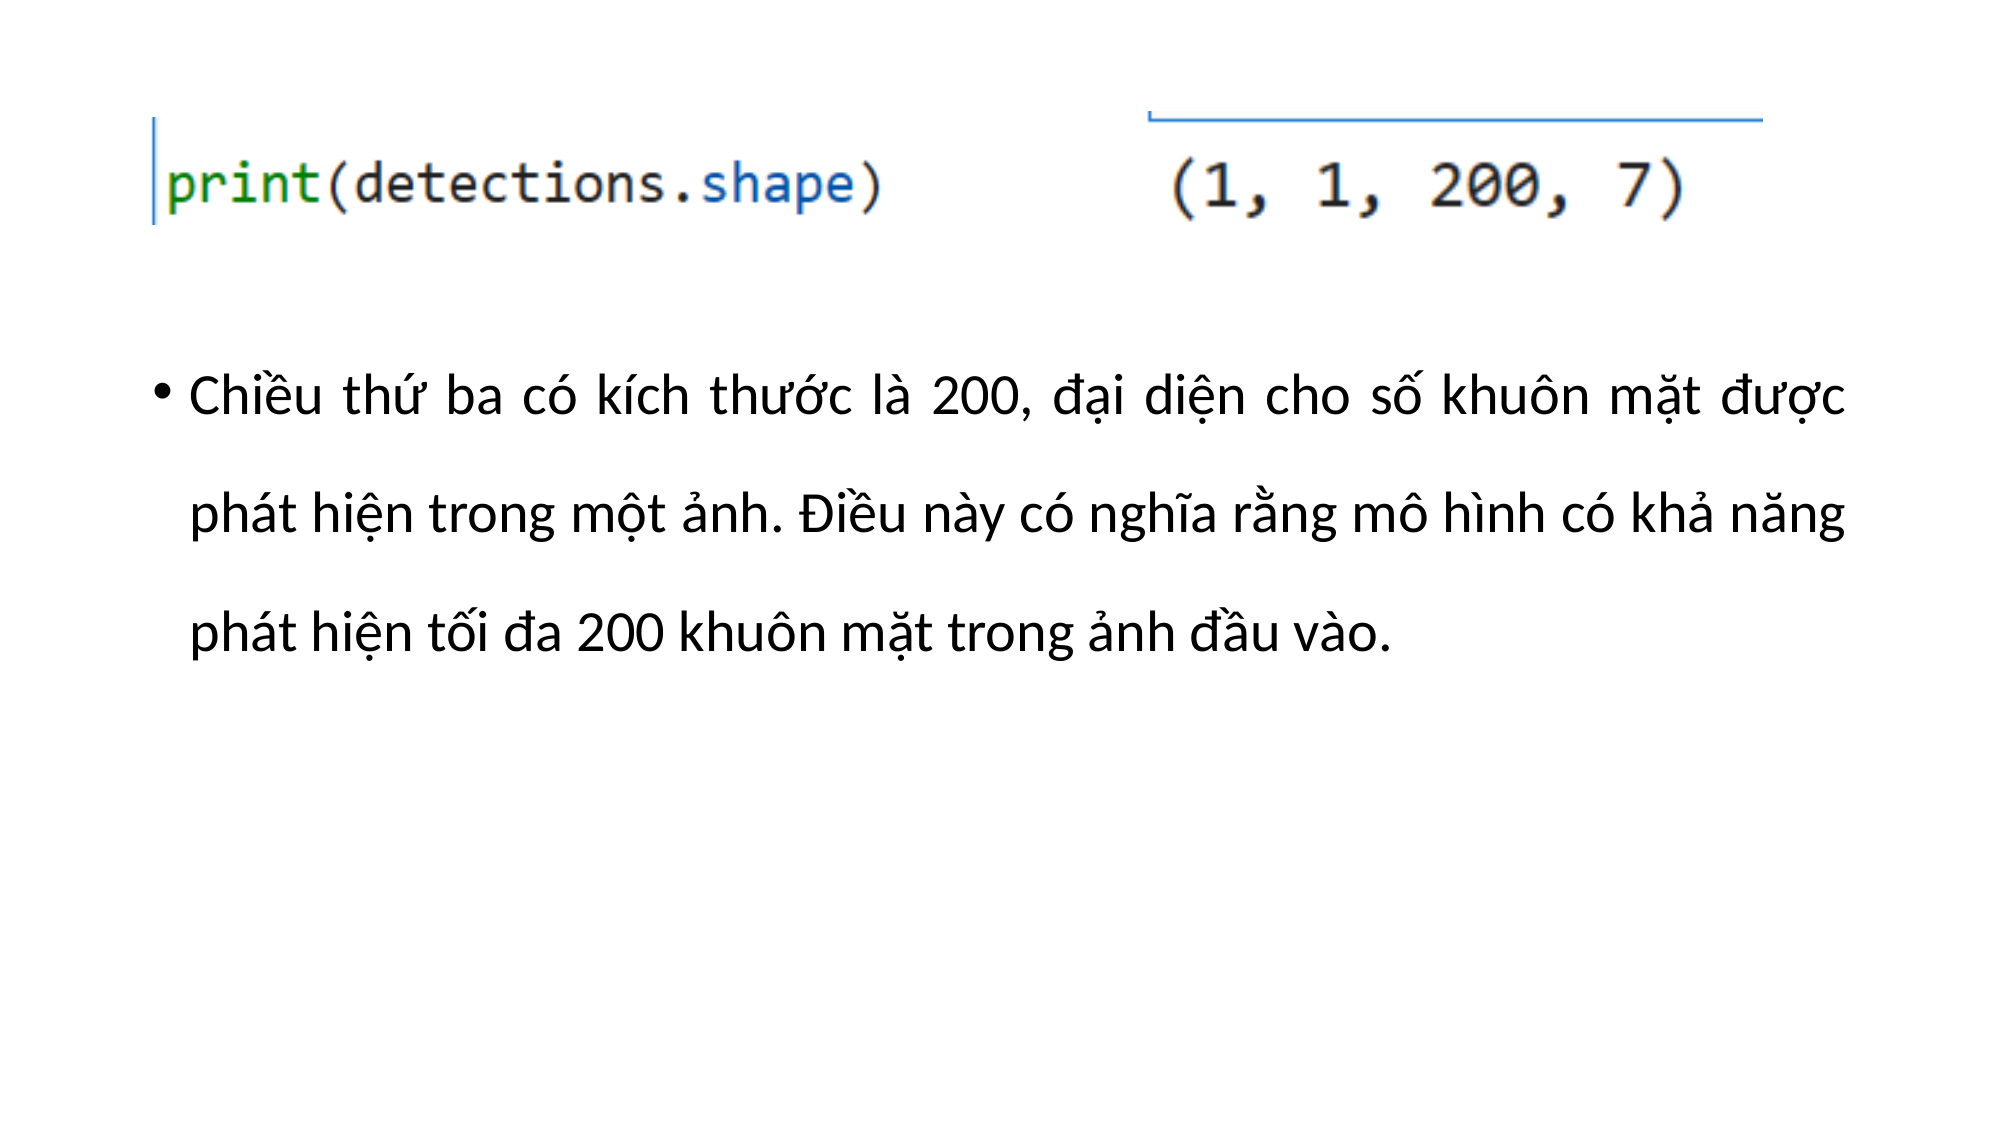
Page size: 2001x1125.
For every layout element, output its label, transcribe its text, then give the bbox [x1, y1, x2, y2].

picture [1074, 111, 1763, 254]
list Chiều thứ ba có kích thước là 200, đại diện cho số khuôn mặt được phát hiện trong một ảnh. Điều này có nghĩa rằng mô hình có khả năng phát hiện tối đa 200 khuôn mặt trong ảnh đầu vào. [137, 299, 1863, 1014]
picture [58, 117, 947, 225]
